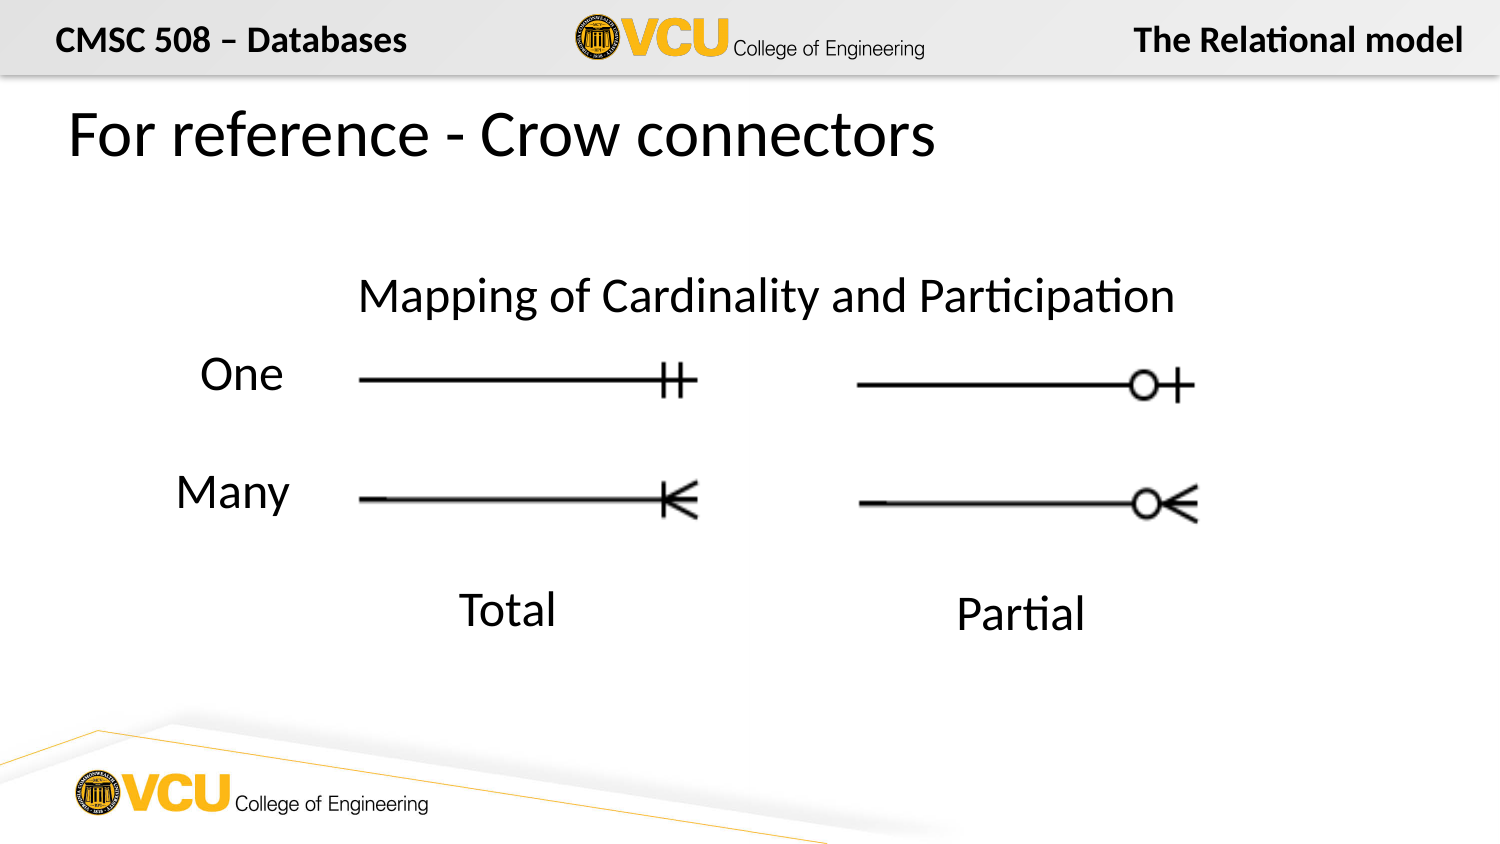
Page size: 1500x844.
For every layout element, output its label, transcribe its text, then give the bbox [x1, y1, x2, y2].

picture [575, 14, 924, 60]
picture [0, 75, 1499, 844]
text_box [160, 332, 1234, 649]
list For reference - Crow connectors Mapping of Cardinality and Participation [53, 82, 1481, 767]
